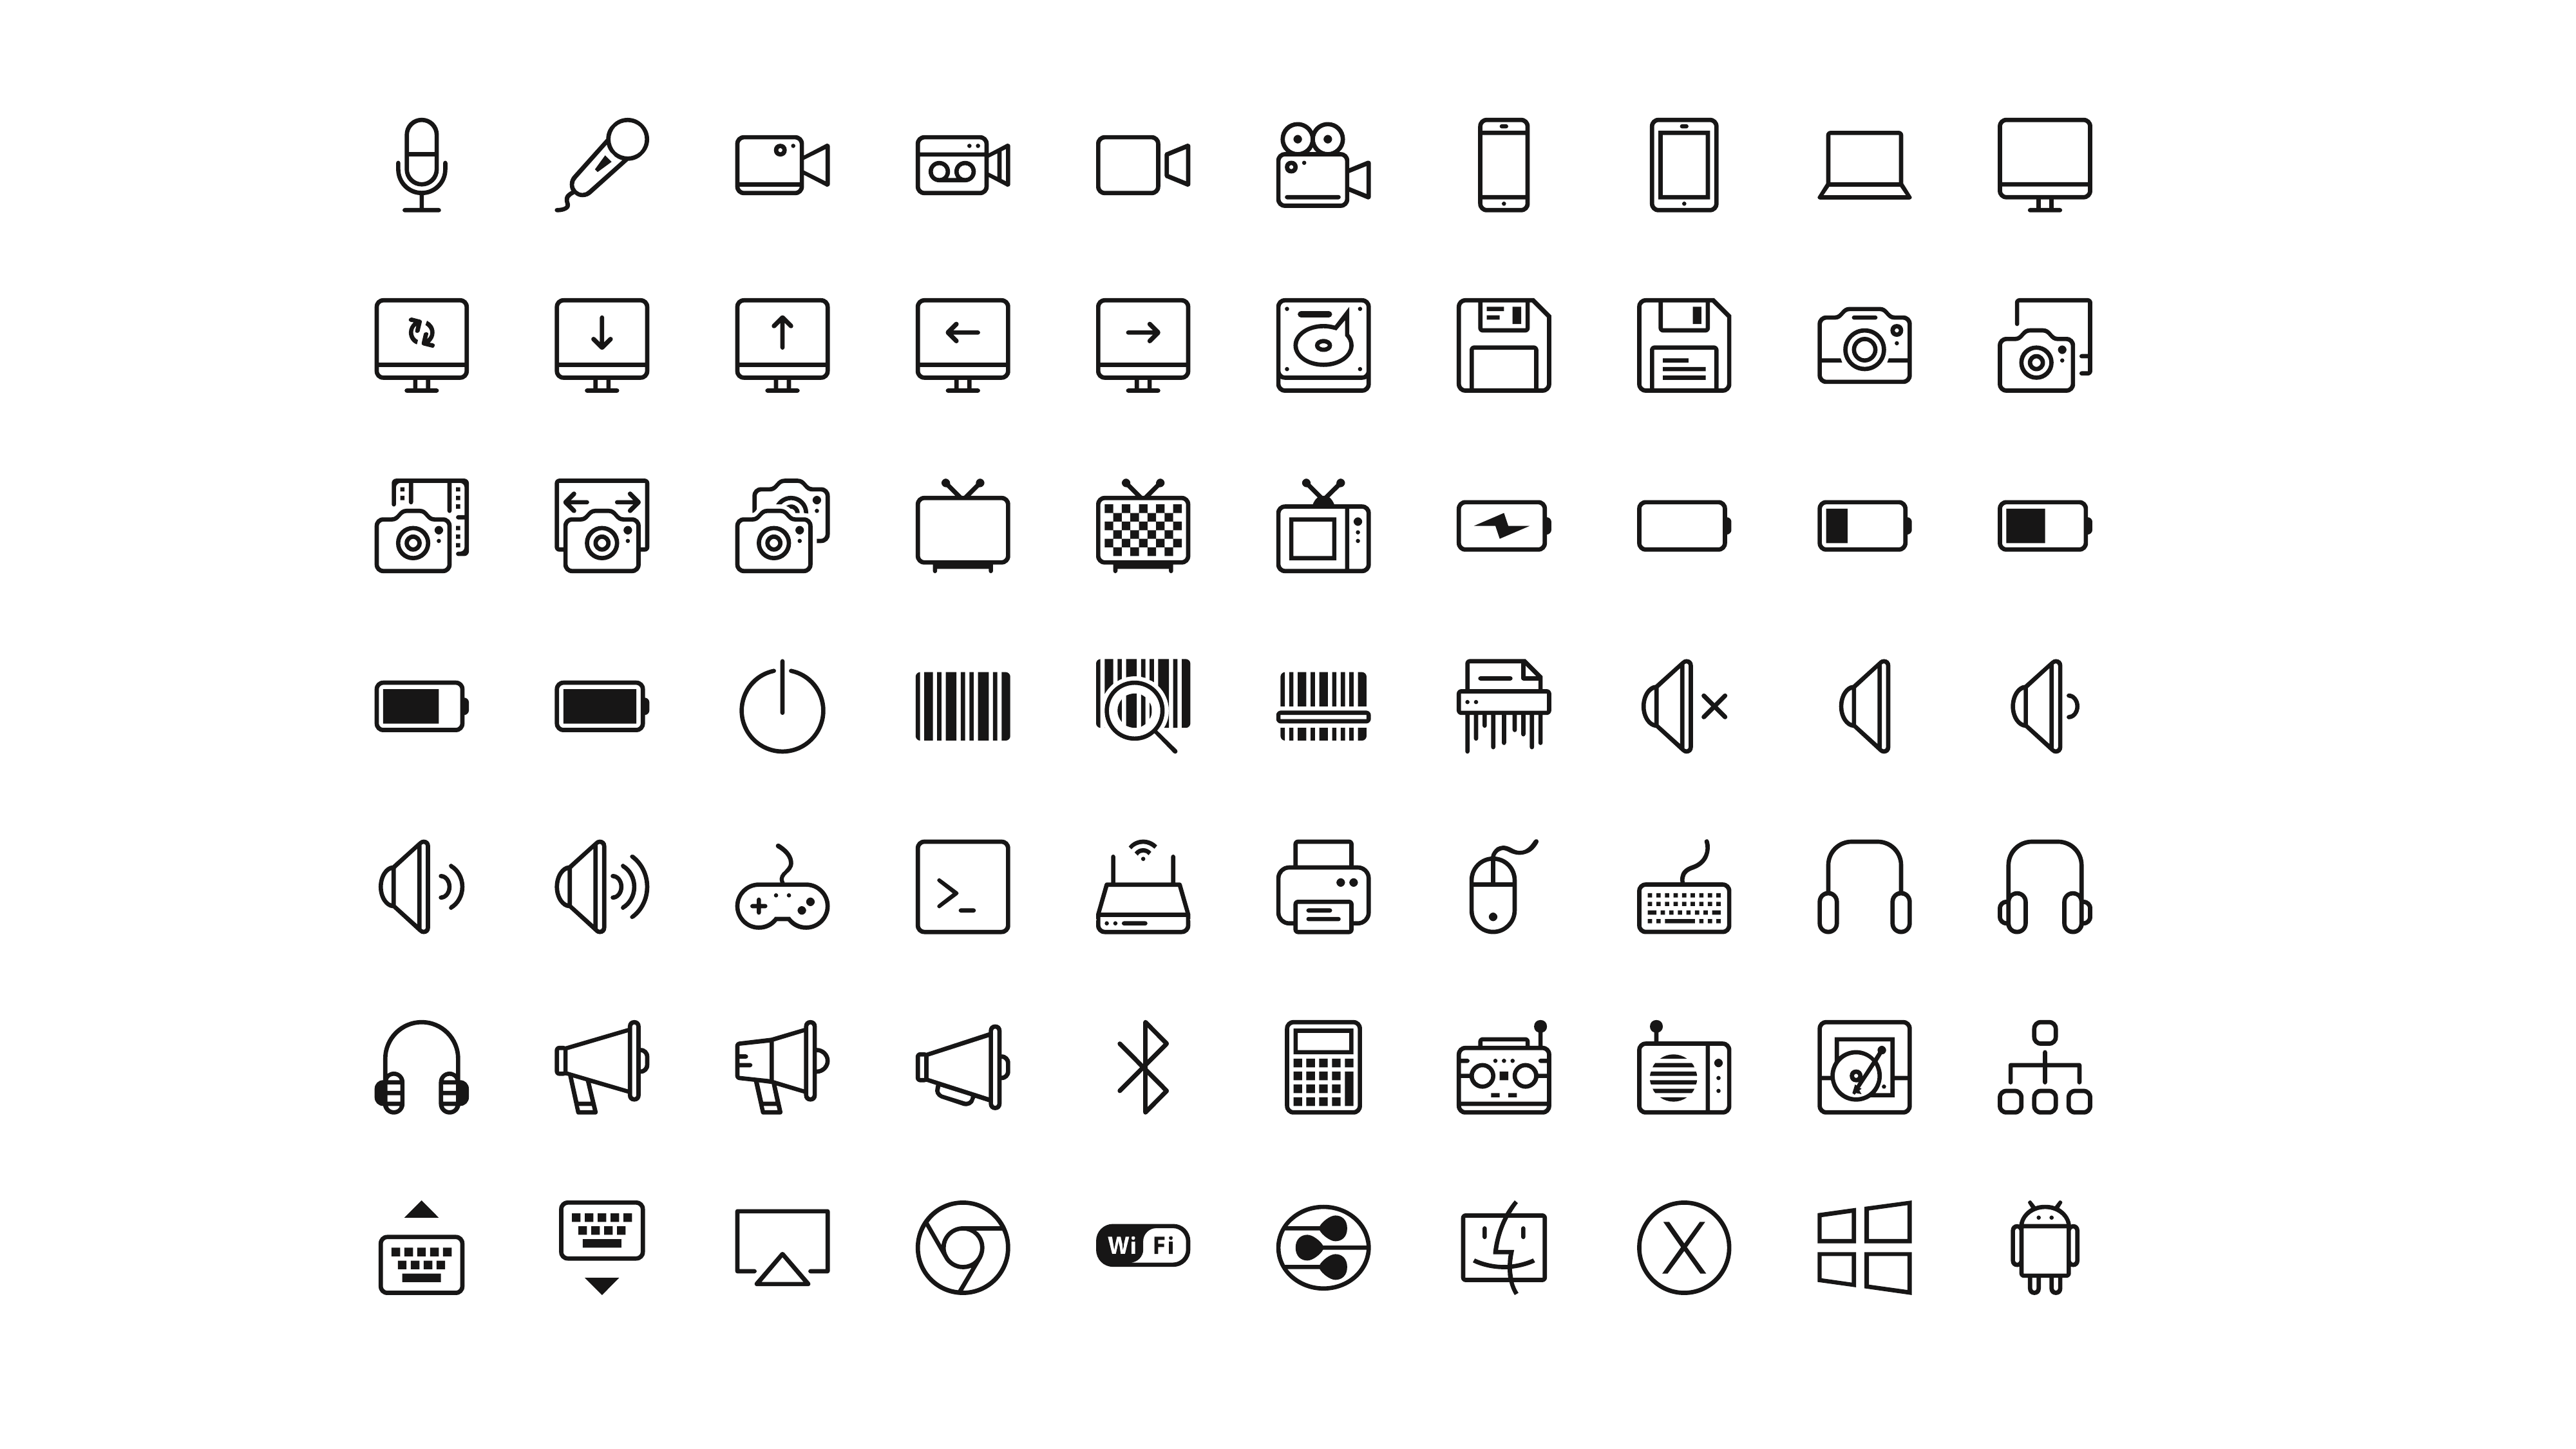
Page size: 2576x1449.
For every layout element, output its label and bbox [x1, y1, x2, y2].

text_box [915, 135, 1010, 196]
text_box [1164, 144, 1191, 187]
text_box [1096, 1224, 1191, 1267]
text_box [1817, 1208, 1857, 1244]
text_box [554, 839, 607, 934]
text_box [1096, 854, 1191, 934]
text_box [1285, 1019, 1362, 1115]
text_box [554, 680, 650, 732]
text_box [374, 680, 469, 732]
text_box [754, 1252, 811, 1287]
text_box [1998, 839, 2092, 934]
text_box [374, 1019, 469, 1115]
text_box [449, 864, 465, 910]
text_box [1319, 728, 1328, 741]
text_box [915, 1024, 1010, 1110]
text_box [404, 117, 439, 187]
text_box [1117, 659, 1122, 681]
text_box [1298, 728, 1307, 741]
text_box [1817, 500, 1912, 552]
text_box [1998, 1088, 2024, 1115]
text_box [439, 874, 452, 900]
text_box [1319, 672, 1328, 706]
text_box [1150, 659, 1154, 683]
text_box [1817, 131, 1912, 200]
text_box [915, 478, 1010, 574]
text_box [404, 1200, 439, 1218]
text_box [378, 1235, 465, 1295]
text_box [1701, 693, 1728, 719]
text_box [1349, 672, 1354, 706]
text_box [2008, 1050, 2082, 1084]
text_box [1128, 839, 1157, 849]
text_box [1276, 839, 1371, 934]
text_box [1998, 500, 2092, 552]
text_box [735, 508, 813, 574]
text_box [945, 672, 957, 741]
text_box [374, 298, 469, 393]
text_box [1289, 728, 1294, 741]
text_box [1276, 710, 1371, 724]
text_box [937, 672, 942, 741]
text_box [915, 672, 920, 741]
text_box [1311, 728, 1315, 741]
text_box [1276, 478, 1371, 574]
text_box [1817, 307, 1912, 384]
text_box [1340, 728, 1345, 741]
text_box [969, 672, 974, 741]
text_box [992, 672, 998, 741]
text_box [915, 839, 1010, 934]
text_box [1134, 848, 1151, 856]
text_box [1096, 478, 1191, 574]
text_box [1461, 1200, 1548, 1295]
text_box [915, 1200, 1010, 1295]
text_box [611, 874, 624, 900]
text_box [1340, 672, 1345, 706]
text_box [2032, 1019, 2058, 1046]
text_box [1182, 659, 1191, 728]
text_box [1096, 659, 1101, 728]
text_box [1104, 659, 1113, 694]
text_box [1104, 680, 1178, 754]
text_box [1332, 728, 1337, 741]
text_box [1276, 298, 1371, 393]
text_box [1839, 659, 1891, 754]
text_box [739, 668, 826, 754]
text_box [735, 1209, 830, 1274]
text_box [1478, 117, 1530, 213]
text_box [1817, 839, 1912, 934]
text_box [554, 117, 650, 213]
text_box [630, 854, 650, 920]
text_box [1637, 298, 1732, 393]
text_box [1349, 728, 1354, 741]
text_box [1637, 839, 1732, 934]
text_box [735, 1019, 830, 1115]
text_box [1456, 659, 1551, 754]
text_box [735, 298, 830, 393]
text_box [1456, 1019, 1551, 1115]
text_box [1817, 1252, 1857, 1287]
text_box [1126, 659, 1137, 677]
text_box [924, 672, 933, 741]
text_box [396, 160, 448, 213]
text_box [1358, 728, 1367, 741]
text_box [1001, 672, 1010, 741]
text_box [2066, 1088, 2092, 1115]
text_box [1276, 122, 1371, 208]
text_box [374, 508, 452, 574]
text_box [780, 659, 785, 715]
text_box [2032, 1088, 2058, 1115]
text_box [1998, 328, 2076, 393]
text_box [1289, 672, 1294, 706]
text_box [1298, 672, 1307, 706]
text_box [1276, 1204, 1371, 1291]
text_box [1998, 117, 2092, 213]
text_box [554, 478, 650, 574]
text_box [1649, 117, 1719, 213]
text_box [1280, 728, 1285, 741]
text_box [554, 1019, 650, 1115]
text_box [1864, 1200, 1912, 1244]
text_box [2011, 1200, 2080, 1295]
text_box [1280, 672, 1285, 706]
text_box [1158, 659, 1170, 728]
text_box [1117, 1019, 1170, 1115]
text_box [1817, 1019, 1912, 1115]
text_box [621, 864, 637, 910]
text_box [1096, 298, 1191, 393]
text_box [1141, 659, 1146, 678]
text_box [735, 135, 830, 196]
text_box [978, 672, 989, 741]
text_box [585, 1278, 620, 1295]
text_box [1641, 659, 1693, 754]
text_box [960, 672, 965, 741]
text_box [378, 839, 430, 934]
text_box [1358, 672, 1367, 706]
text_box [1637, 500, 1732, 552]
text_box [559, 1200, 645, 1261]
text_box [1469, 839, 1539, 934]
text_box [1456, 298, 1551, 393]
text_box [1864, 1252, 1912, 1295]
text_box [1311, 672, 1315, 706]
text_box [1637, 1019, 1732, 1115]
text_box [392, 478, 469, 556]
text_box [2067, 693, 2080, 719]
text_box [1456, 500, 1551, 552]
text_box [2014, 298, 2092, 376]
text_box [1332, 672, 1337, 706]
text_box [554, 298, 650, 393]
text_box [1173, 659, 1178, 728]
text_box [735, 844, 830, 930]
text_box [1637, 1200, 1732, 1295]
text_box [752, 478, 830, 544]
text_box [1096, 135, 1160, 196]
text_box [915, 298, 1010, 393]
text_box [2011, 659, 2063, 754]
